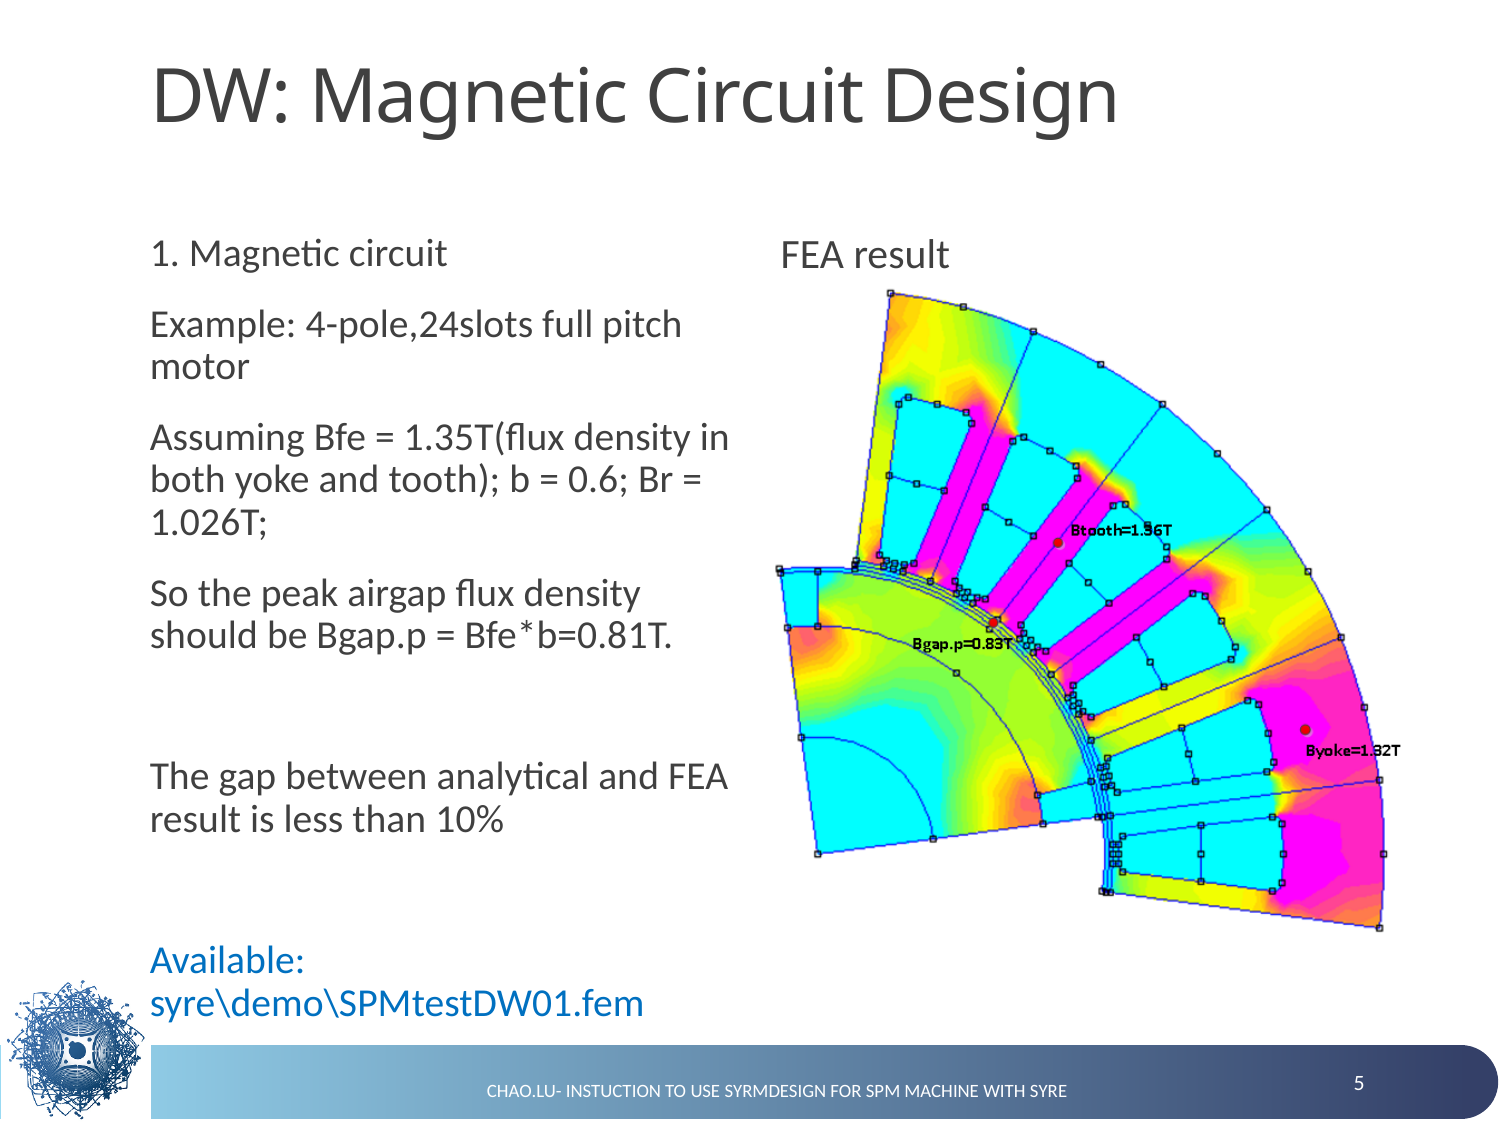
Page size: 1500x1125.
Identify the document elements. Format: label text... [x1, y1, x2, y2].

picture [1, 975, 151, 1125]
list FEA result [765, 224, 1373, 268]
list 1. Magnetic circuit Example: 4-pole,24slots full pitch motor Assuming Bfe = 1.35T(flux density in both yoke and tooth); b = 0.6; Br = 1.026T; So the peak airgap flux density should be Bgap.p = Bfe*b=0.81T. The gap between analytical and FEA result is less than 10% Available: syre\demo\SPMtestDW01.fem [135, 224, 743, 1038]
title DW: Magnetic Circuit Design [135, 47, 1373, 146]
footer Chao.LU- instuction to use syrmDesign for spm machine with syre [453, 1059, 1100, 1120]
slide_number 5 [1218, 1051, 1380, 1112]
picture [743, 271, 1416, 945]
